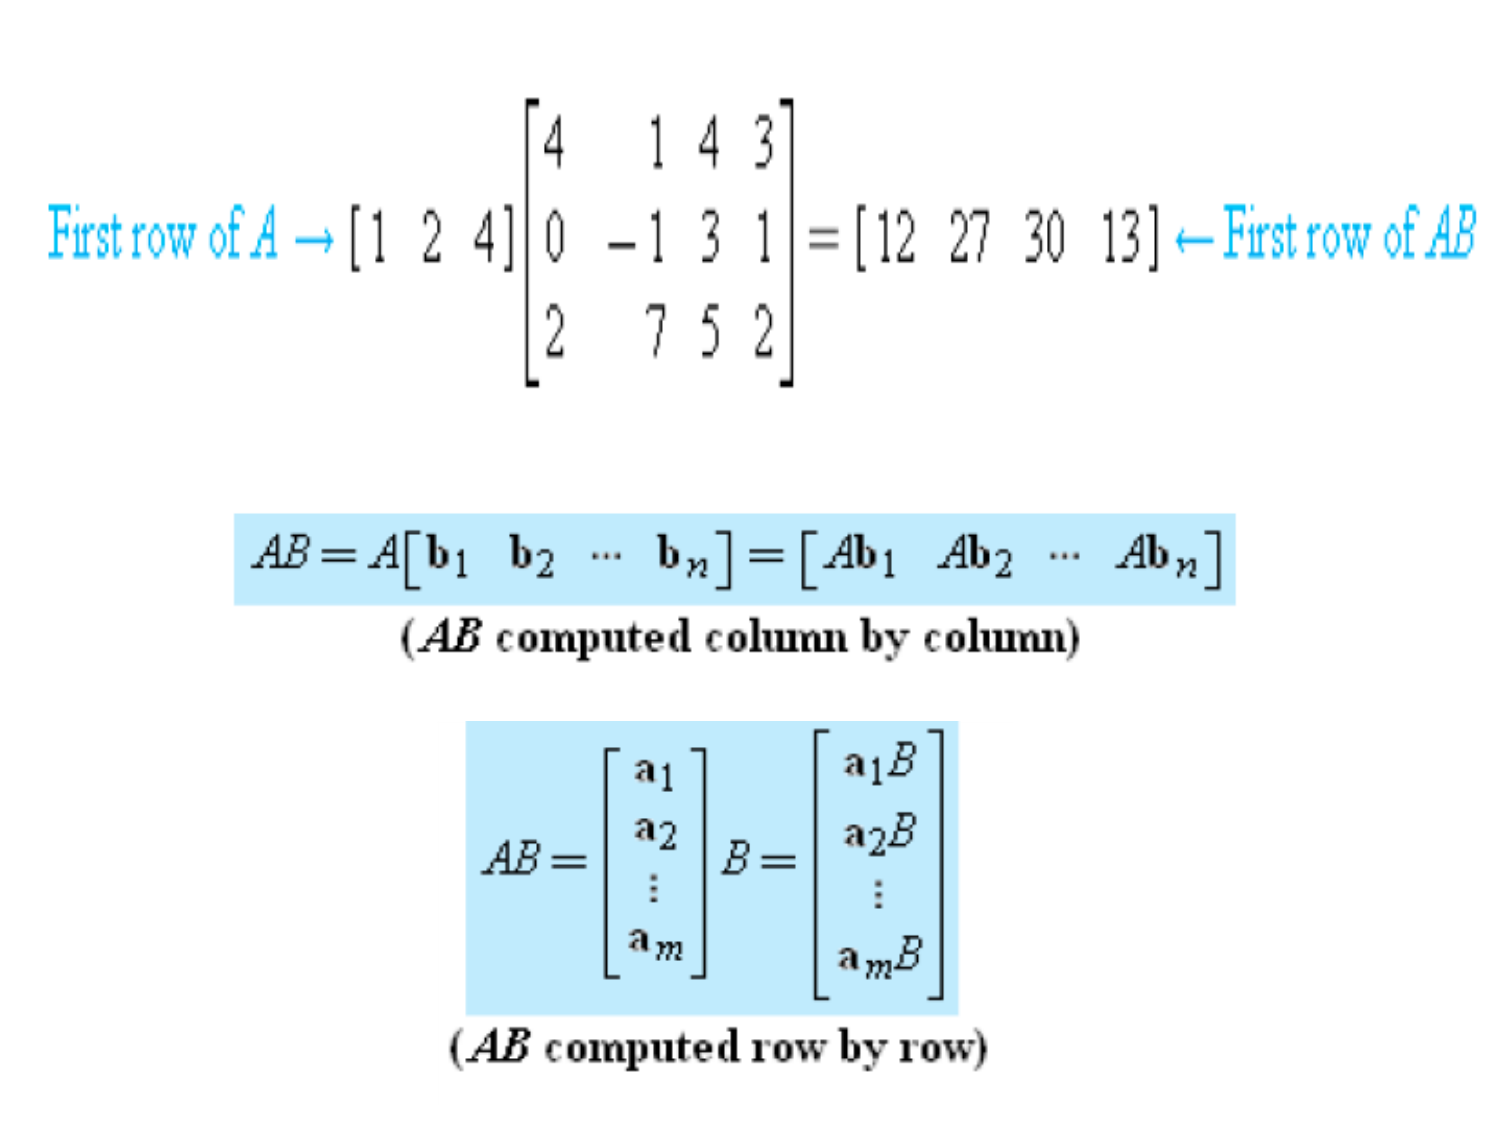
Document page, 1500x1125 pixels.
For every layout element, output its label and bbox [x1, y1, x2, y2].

picture [437, 721, 1014, 1106]
picture [0, 90, 1500, 446]
picture [220, 491, 1278, 688]
